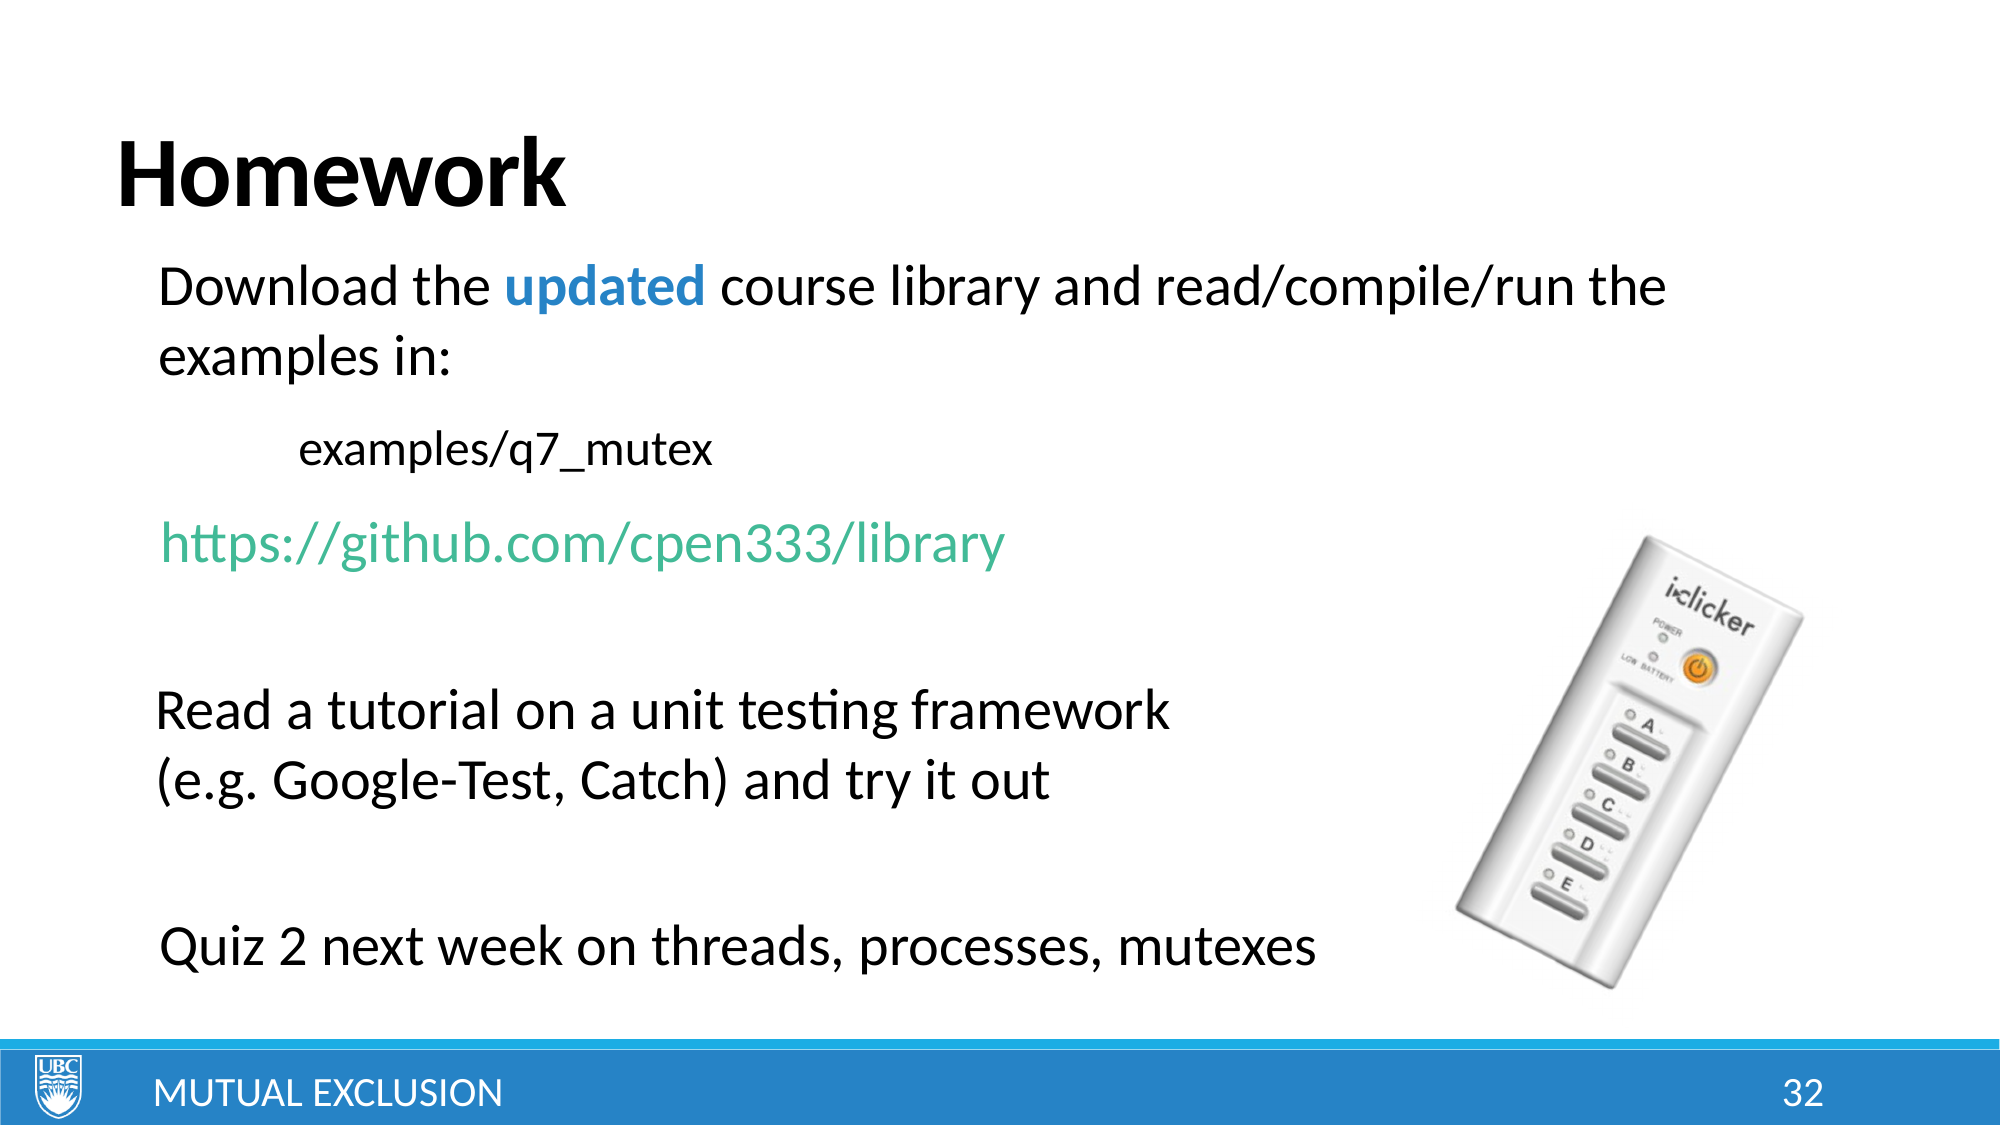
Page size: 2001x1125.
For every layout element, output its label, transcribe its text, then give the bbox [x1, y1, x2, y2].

footer Mutual Exclusion [137, 1059, 1396, 1120]
picture [1415, 502, 1841, 1027]
text_box examples/q7_mutex [283, 408, 729, 496]
picture [35, 1055, 82, 1119]
text_box Download the updated course library and read/compile/run the examples in: [143, 239, 1771, 395]
slide_number 32 [1624, 1059, 1840, 1120]
title Homework [101, 106, 1752, 235]
text_box Quiz 2 next week on threads, processes, mutexes [144, 900, 1333, 985]
text_box https://github.com/cpen333/library [146, 496, 1022, 582]
text_box Read a tutorial on a unit testing framework (e.g. Google-Test, Catch) and try it out [140, 663, 1200, 819]
